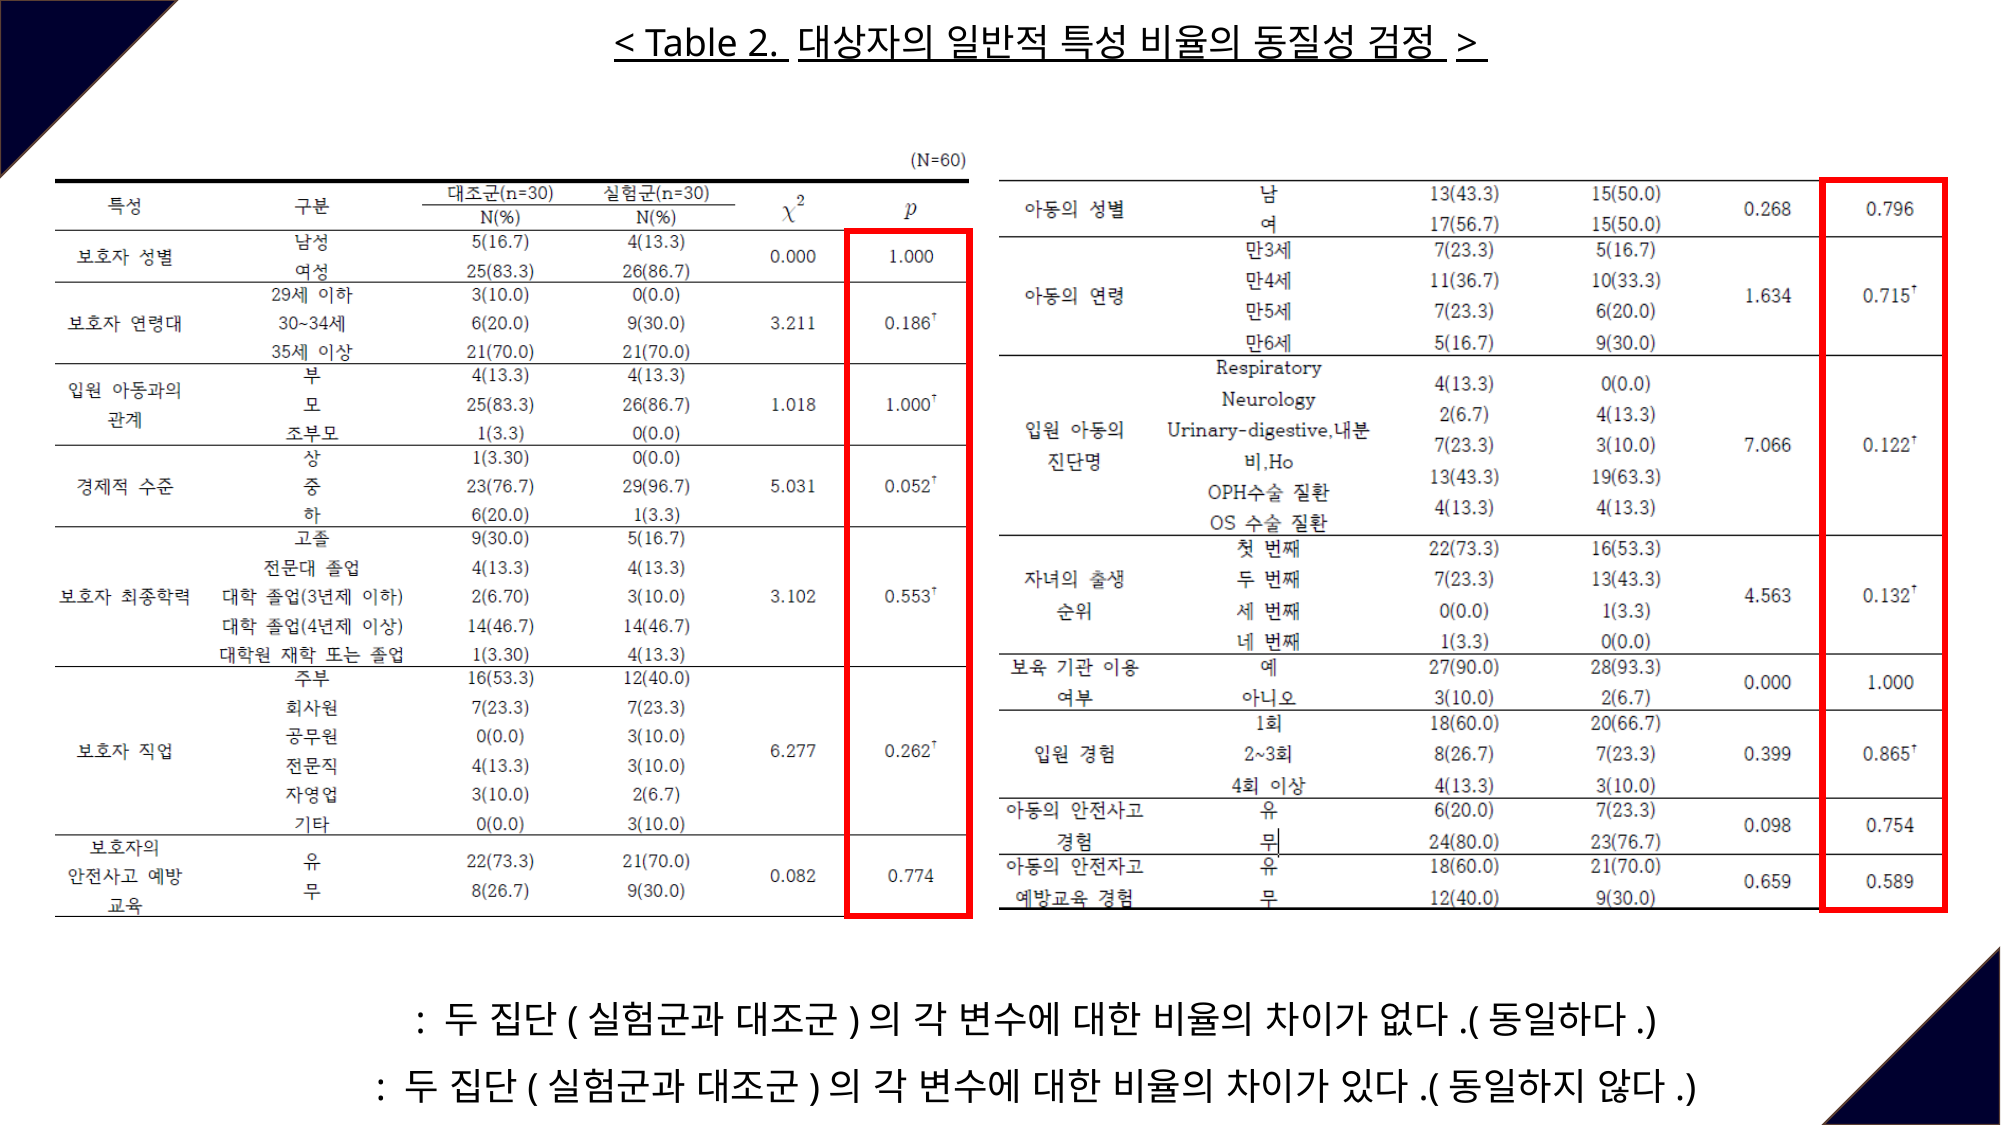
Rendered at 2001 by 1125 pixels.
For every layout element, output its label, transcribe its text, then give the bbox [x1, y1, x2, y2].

picture [55, 144, 969, 917]
text_box < Table 2. 대상자의 일반적 특성 비율의 동질성 검정 > [599, 11, 1503, 72]
picture [999, 175, 1947, 911]
